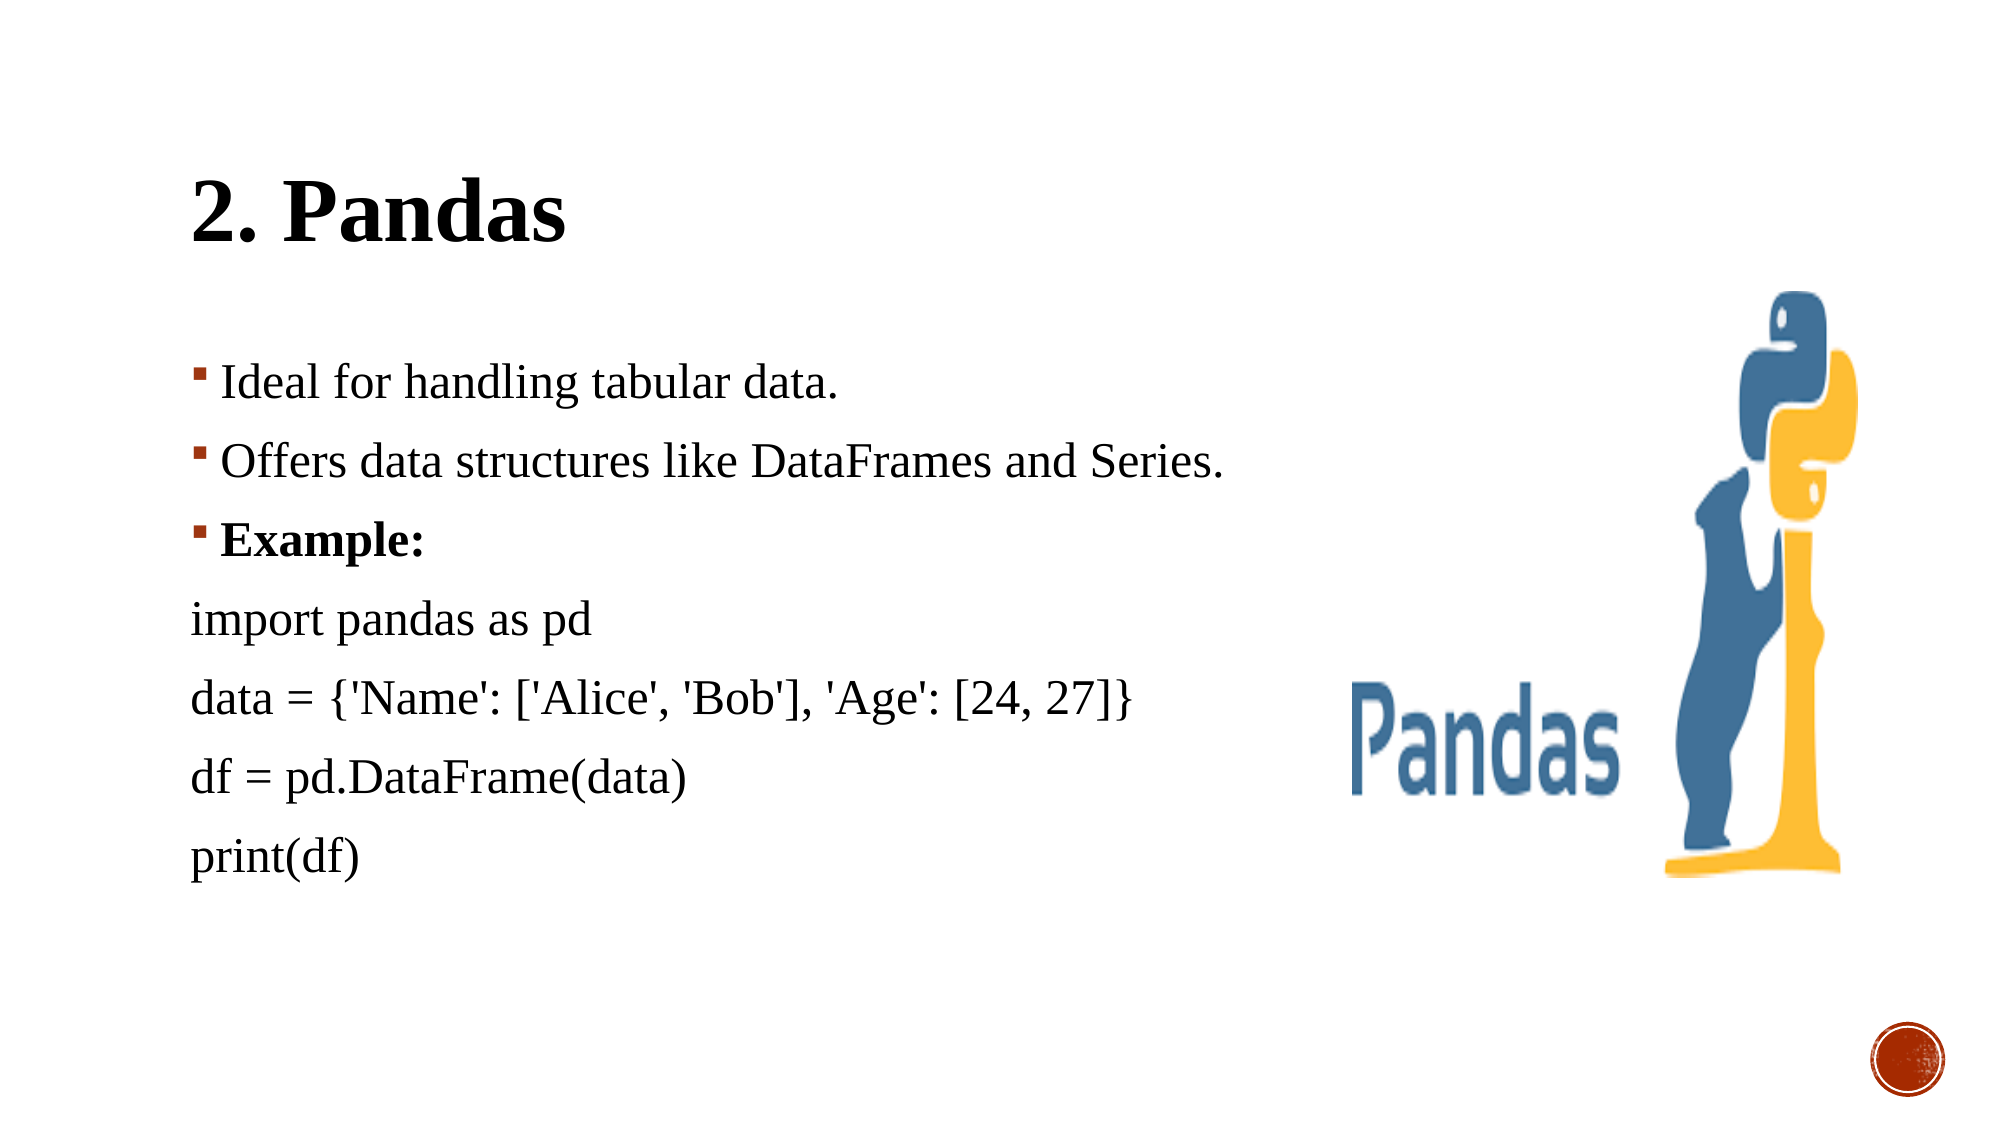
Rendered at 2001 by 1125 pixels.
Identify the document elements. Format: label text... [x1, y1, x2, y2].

picture [1352, 291, 1858, 878]
title 2. Pandas [175, 79, 1826, 344]
list Ideal for handling tabular data. Offers data structures like DataFrames and Series. Example: import pandas as pd data = {'Name': ['Alice', 'Bob'], 'Age': [24, 27]} df = pd.DataFrame(data) print(df) [175, 348, 1826, 1013]
